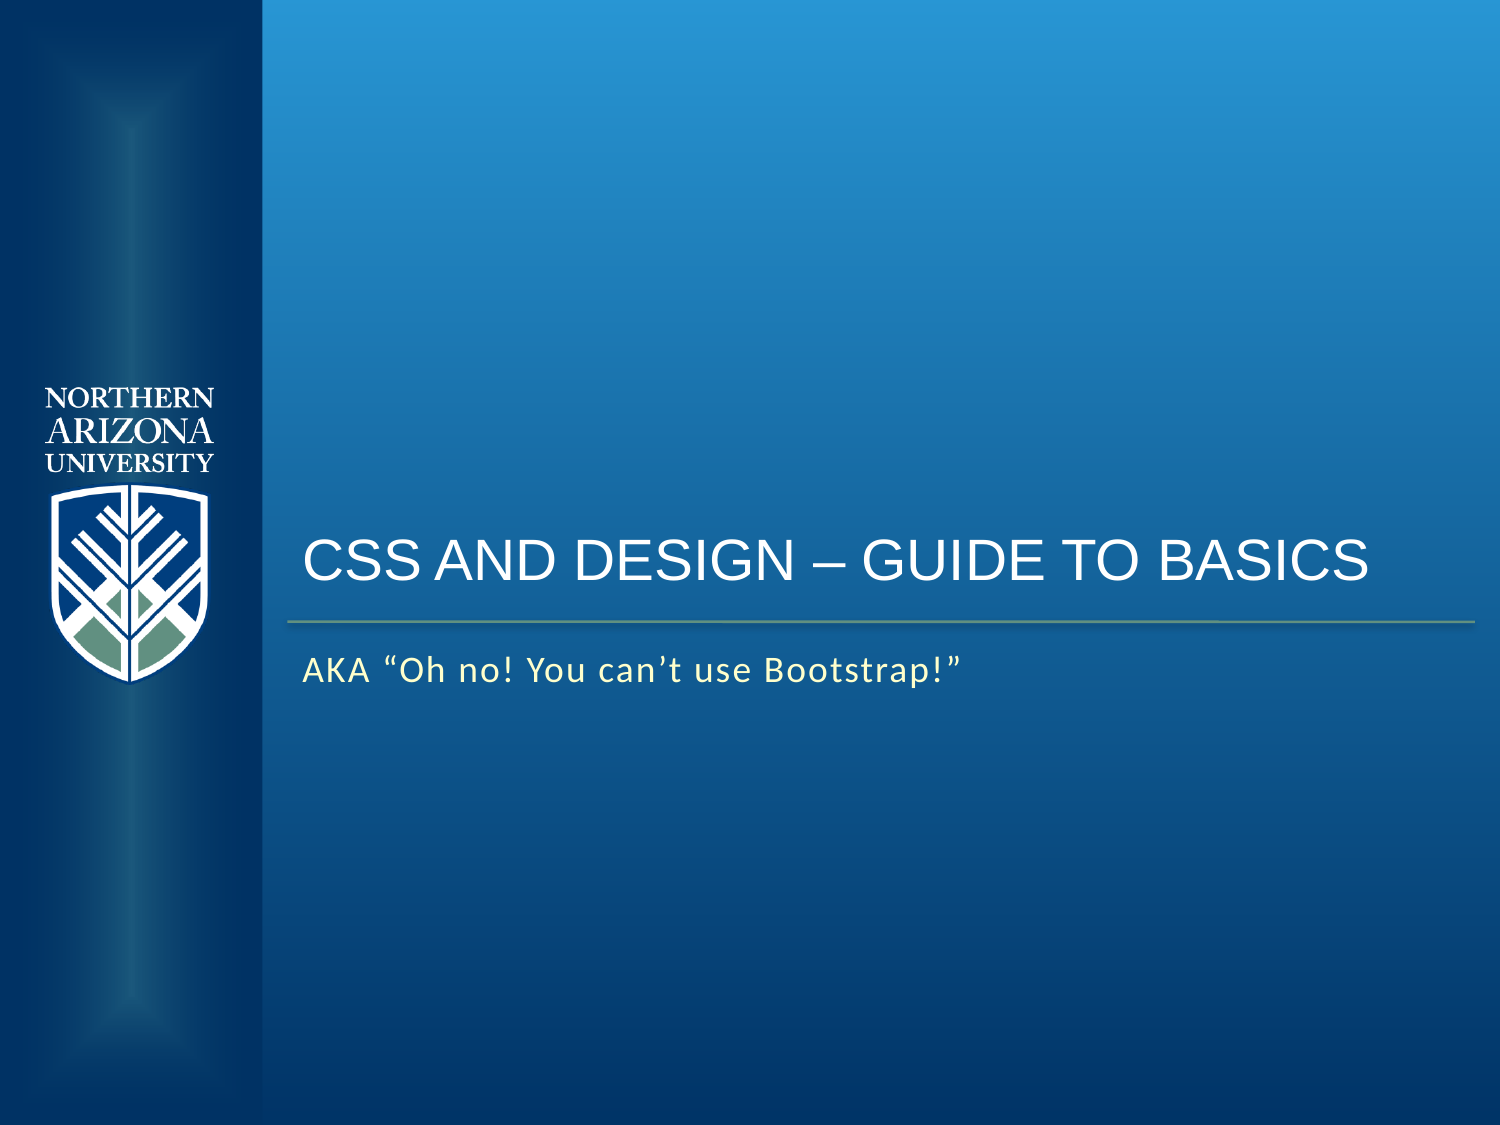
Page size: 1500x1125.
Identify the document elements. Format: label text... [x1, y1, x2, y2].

picture [45, 387, 214, 685]
subtitle AKA “Oh no! You can’t use Bootstrap!” [287, 637, 1476, 863]
title CSS and DESIGN – guide to basics [287, 137, 1476, 601]
